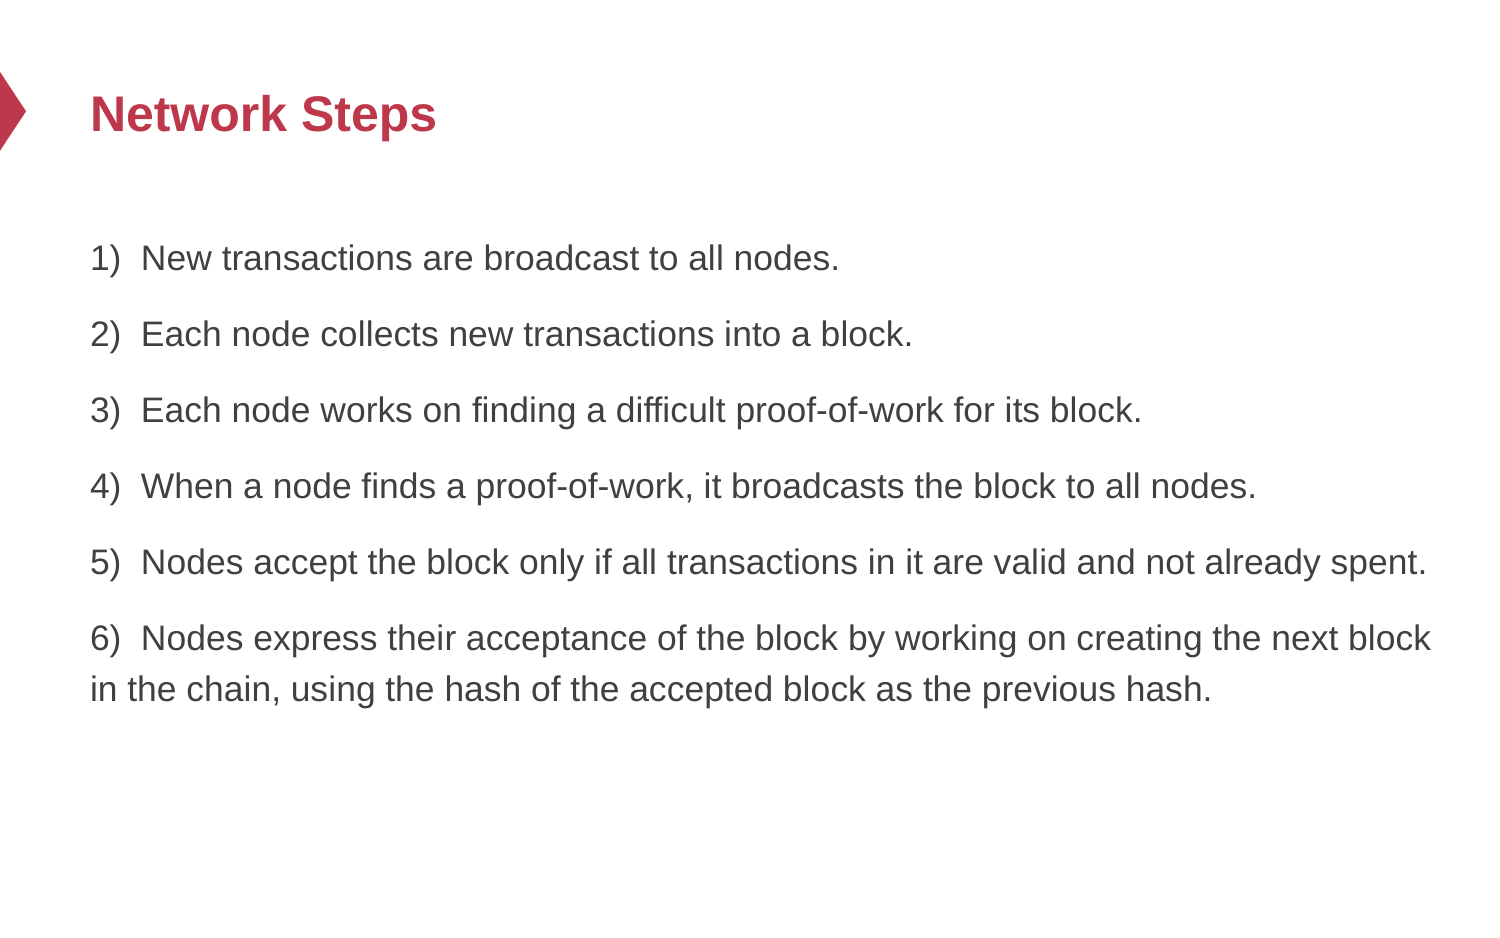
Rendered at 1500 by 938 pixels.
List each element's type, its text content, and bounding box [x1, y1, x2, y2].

title Network Steps [75, 37, 1425, 186]
list 1) New transactions are broadcast to all nodes. 2) Each node collects new transactions into a block. 3) Each node works on finding a difficult proof-of-work for its block. 4) When a node finds a proof-of-work, it broadcasts the block to all nodes. 5) Nodes accept the block only if all transactions in it are valid and not already spent. 6) Nodes express their acceptance of the block by working on creating the next block in the chain, using the hash of the accepted block as the previous hash. [75, 218, 1471, 838]
